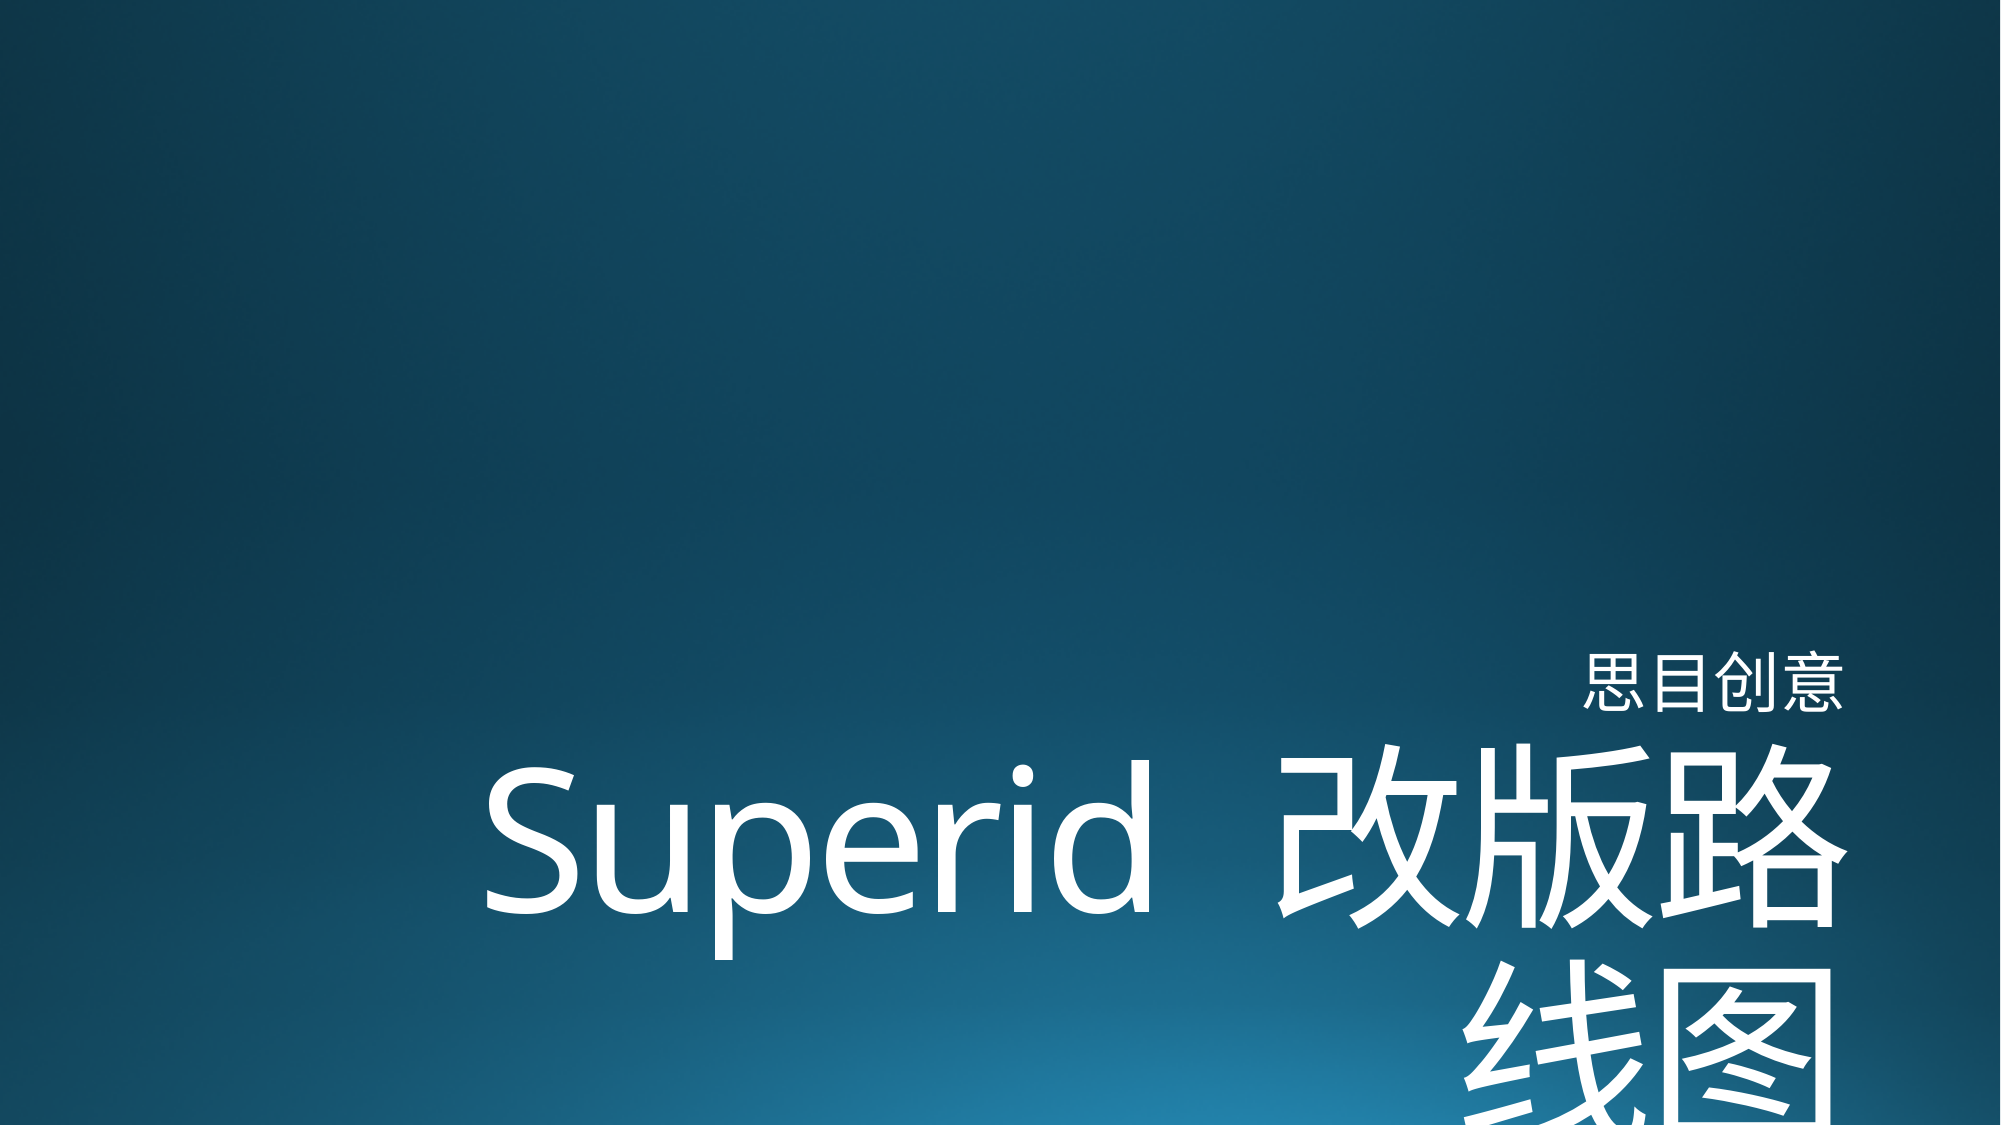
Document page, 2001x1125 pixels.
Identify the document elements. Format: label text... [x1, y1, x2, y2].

subtitle 思目创意 [362, 606, 1863, 730]
title Superid 改版路线图 [362, 732, 1863, 1002]
picture [0, 0, 2001, 1125]
